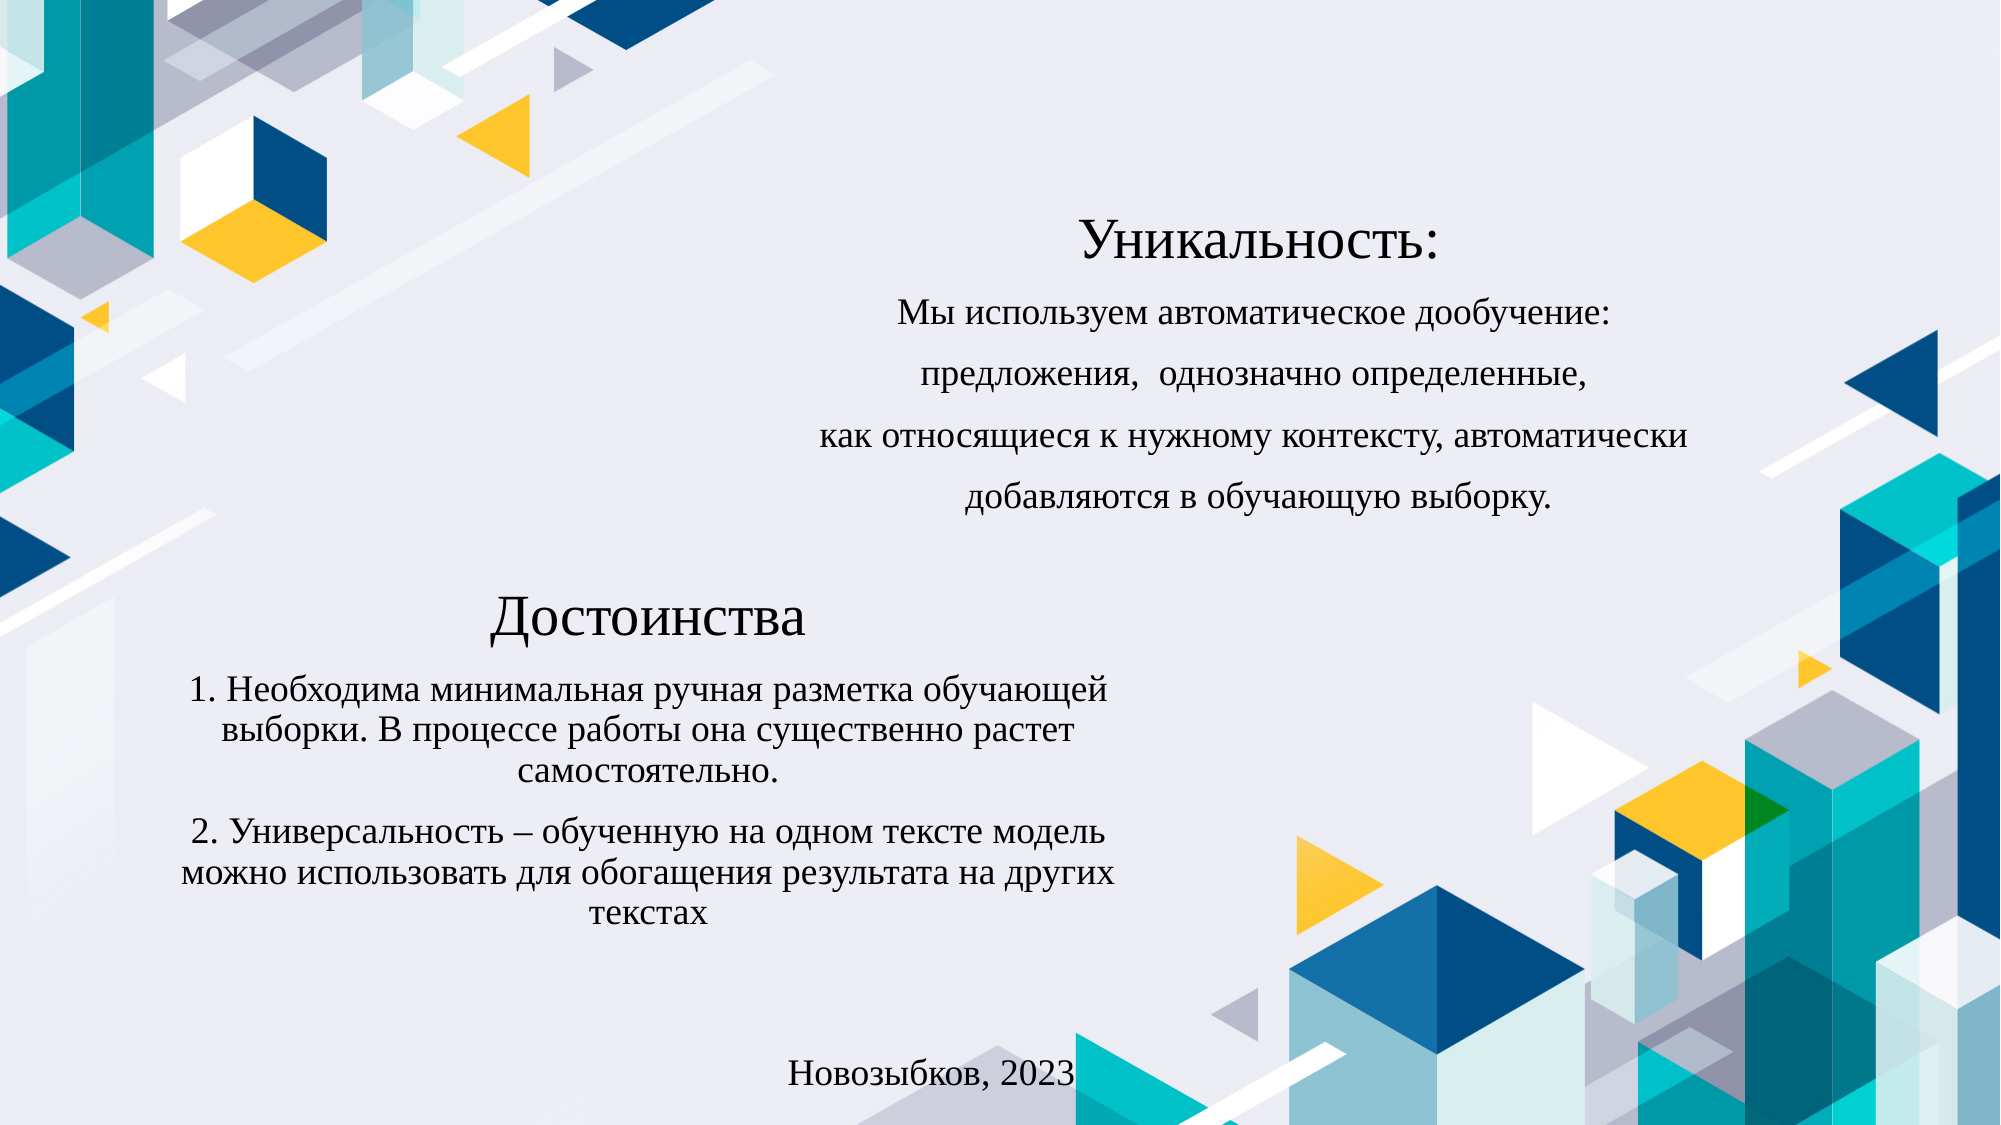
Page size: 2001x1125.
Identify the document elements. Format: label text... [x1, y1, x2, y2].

picture [0, 0, 2000, 1125]
text_box Достоинства 1. Необходима минимальная ручная разметка обучающей выборки. В процессе работы она существенно растет самостоятельно. 2. Универсальность – обученную на одном тексте модель можно использовать для обогащения результата на других текстах [127, 577, 1170, 835]
text_box Новозыбков, 2023 [723, 1040, 1140, 1101]
text_box Уникальность: Мы используем автоматическое дообучение: предложения, однозначно определенные, как относящиеся к нужному контексту, автоматически добавляются в обучающую выборку. [737, 200, 1781, 548]
